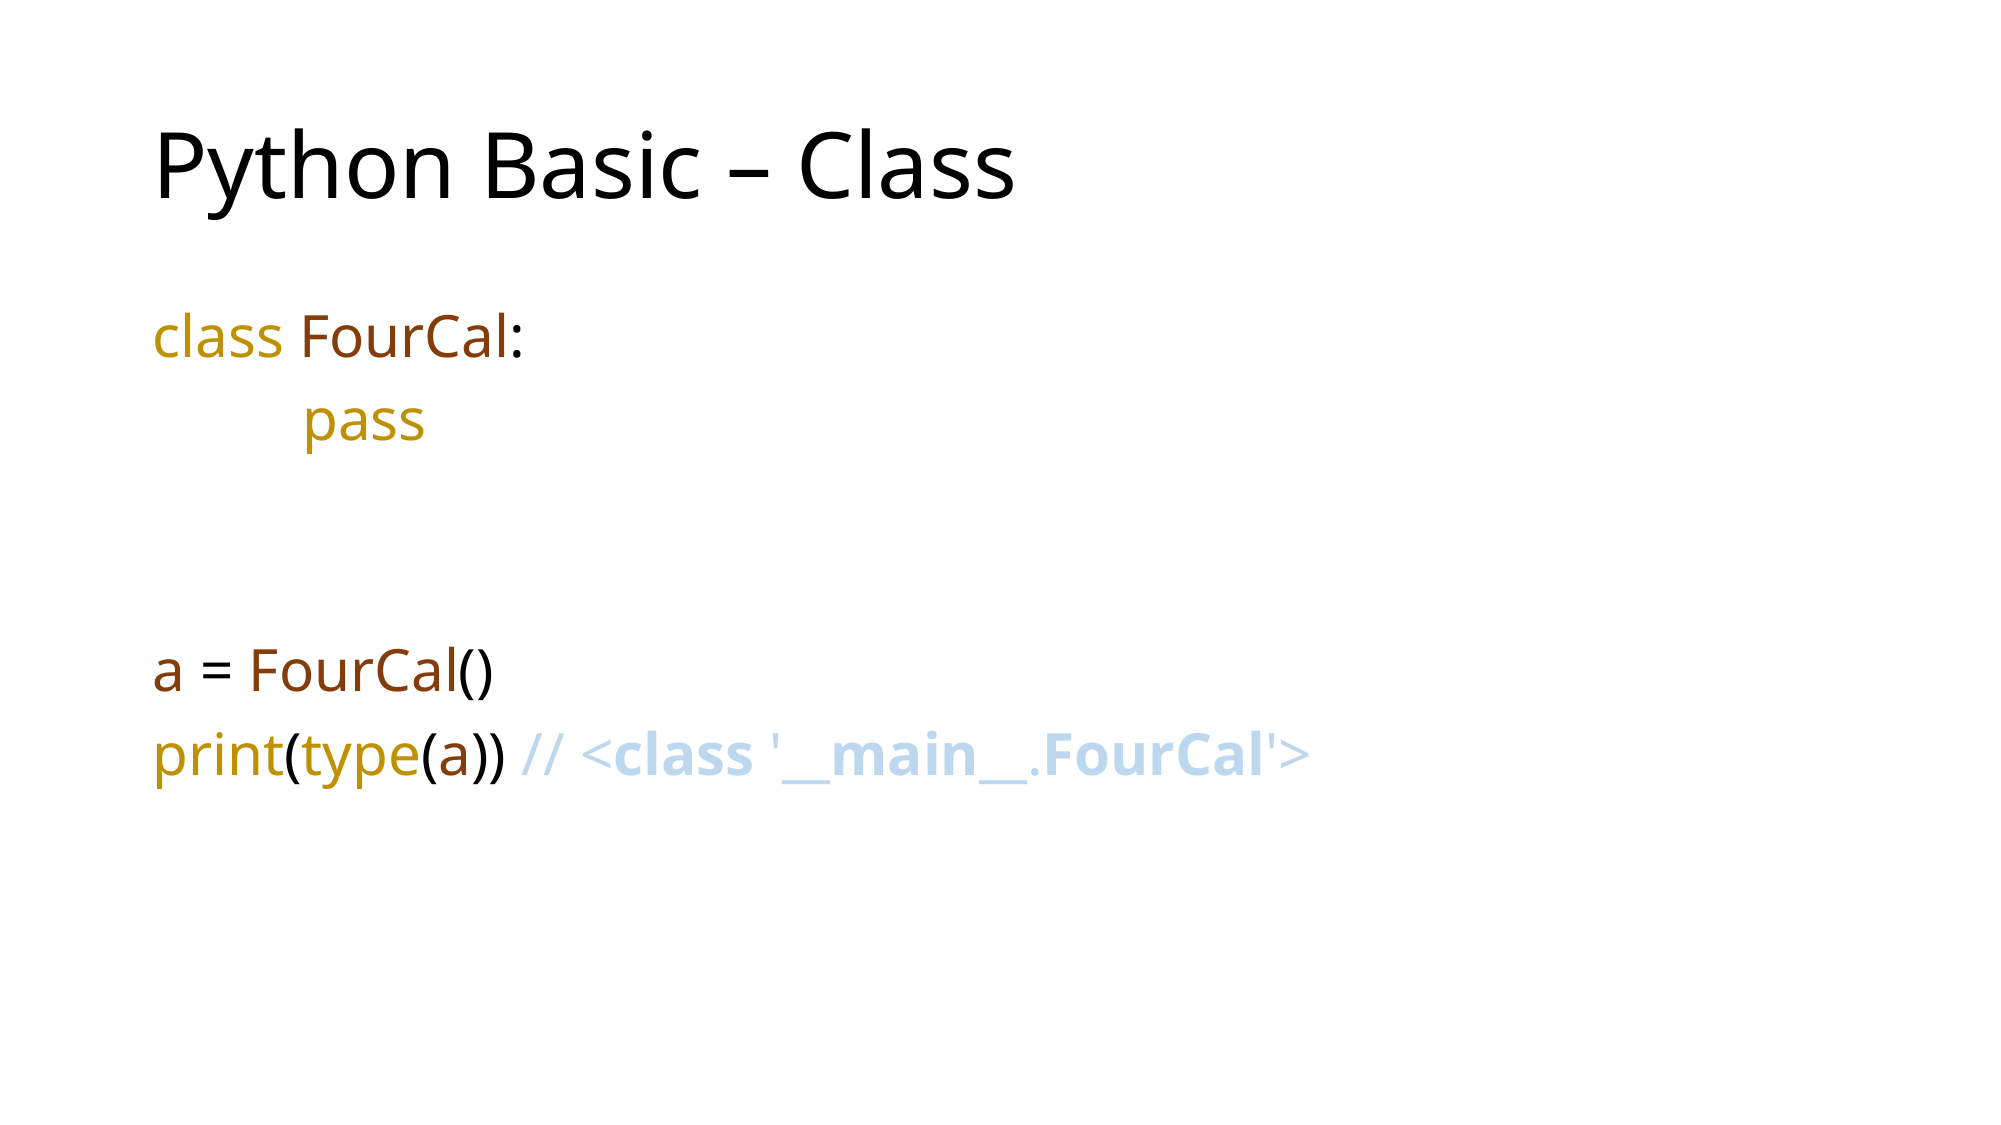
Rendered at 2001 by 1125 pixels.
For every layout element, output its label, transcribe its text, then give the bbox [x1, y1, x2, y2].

title Python Basic – Class [137, 59, 1863, 278]
list class FourCal: pass a = FourCal() print(type(a)) // <class '__main__.FourCal'> [137, 299, 1863, 1014]
